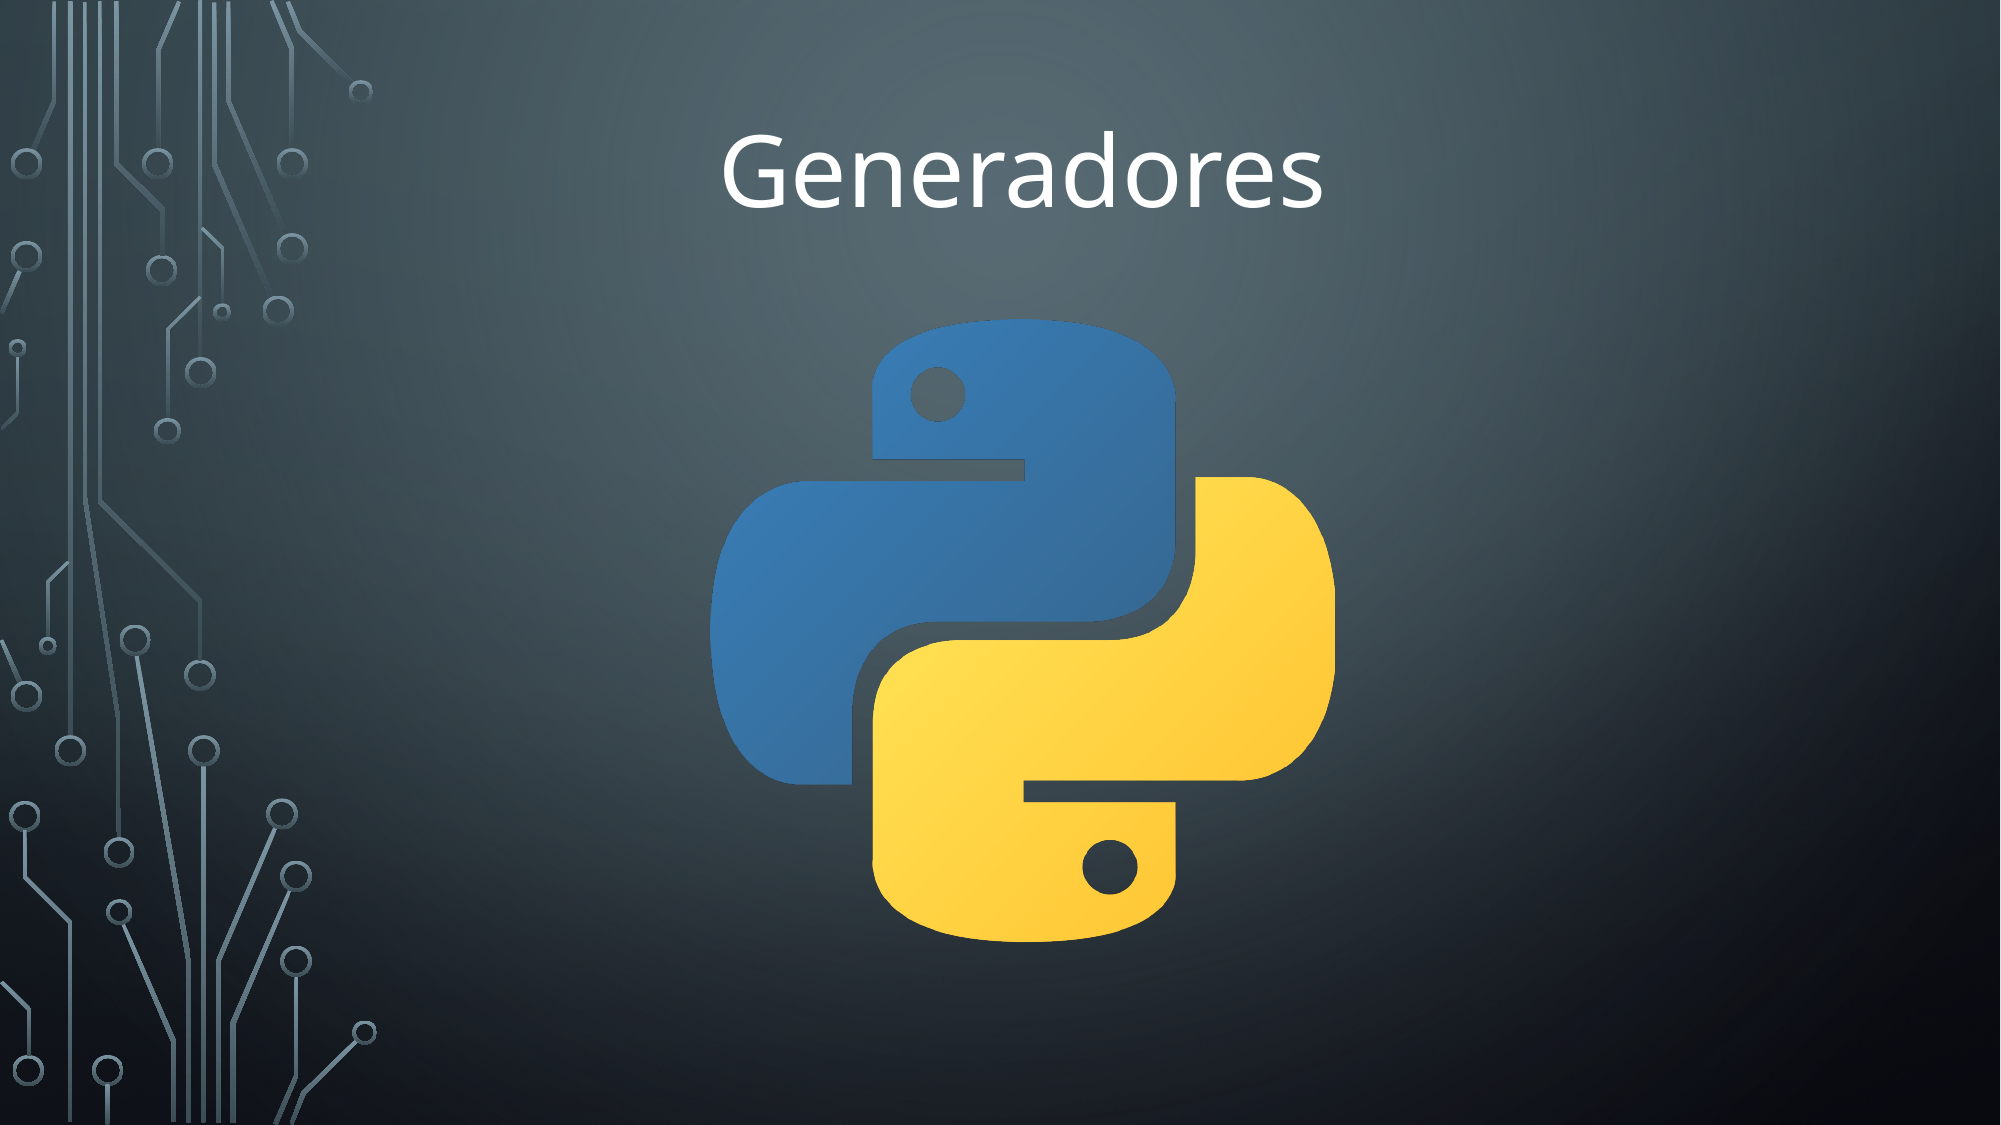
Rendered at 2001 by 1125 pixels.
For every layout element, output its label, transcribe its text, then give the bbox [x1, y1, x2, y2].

title Generadores [301, 71, 1744, 237]
picture [710, 319, 1335, 944]
